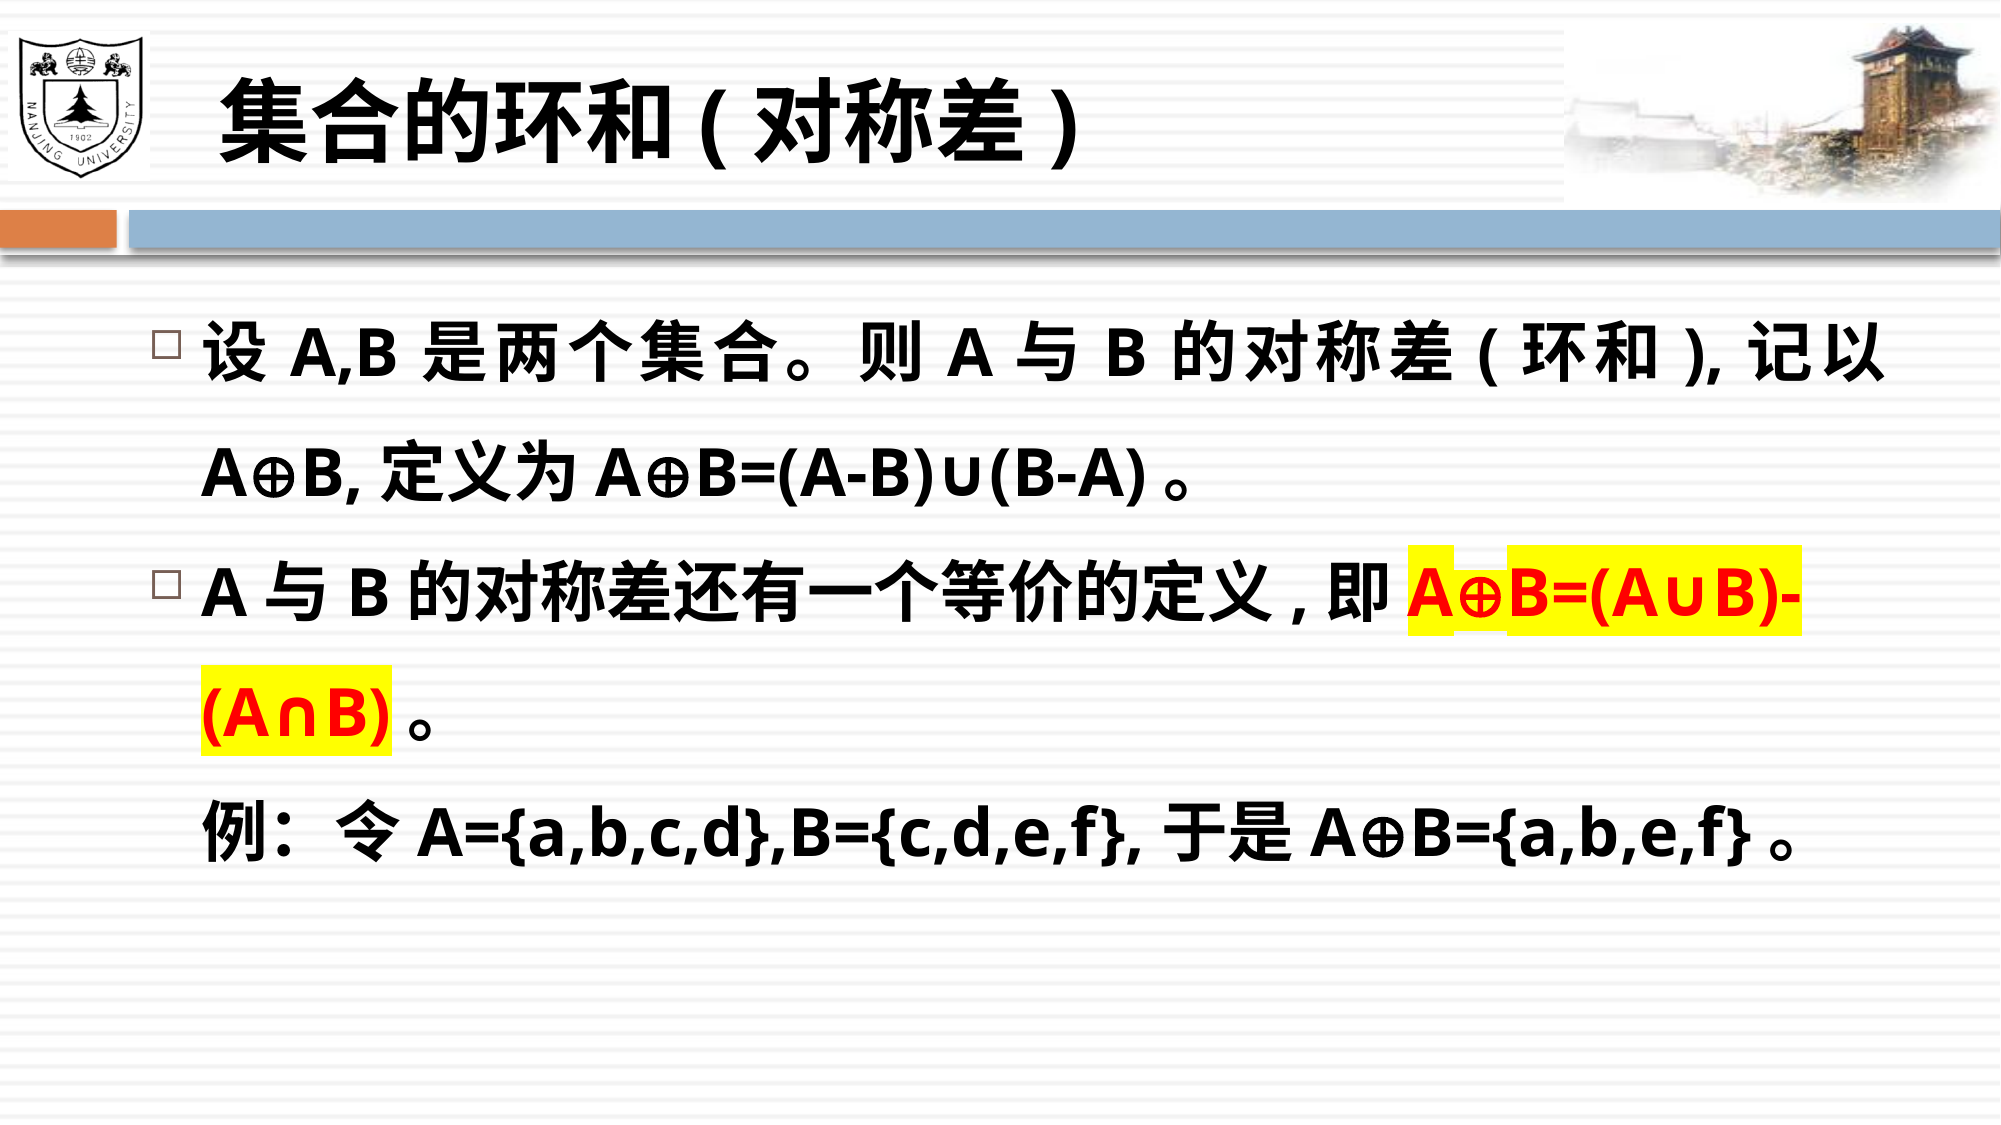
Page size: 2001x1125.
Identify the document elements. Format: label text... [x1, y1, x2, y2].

picture [0, 0, 2001, 1125]
title 集合的环和(对称差) [203, 37, 1804, 200]
list 设A,B是两个集合。则A与B的对称差(环和),记以AB,定义为AB=(A-B)∪(B-A)。 A与B的对称差还有一个等价的定义,即AB=(A∪B)-(A∩B)。 例：令A={a,b,c,d},B={c,d,e,f},于是AB={a,b,e,f}。 [133, 262, 1918, 1000]
